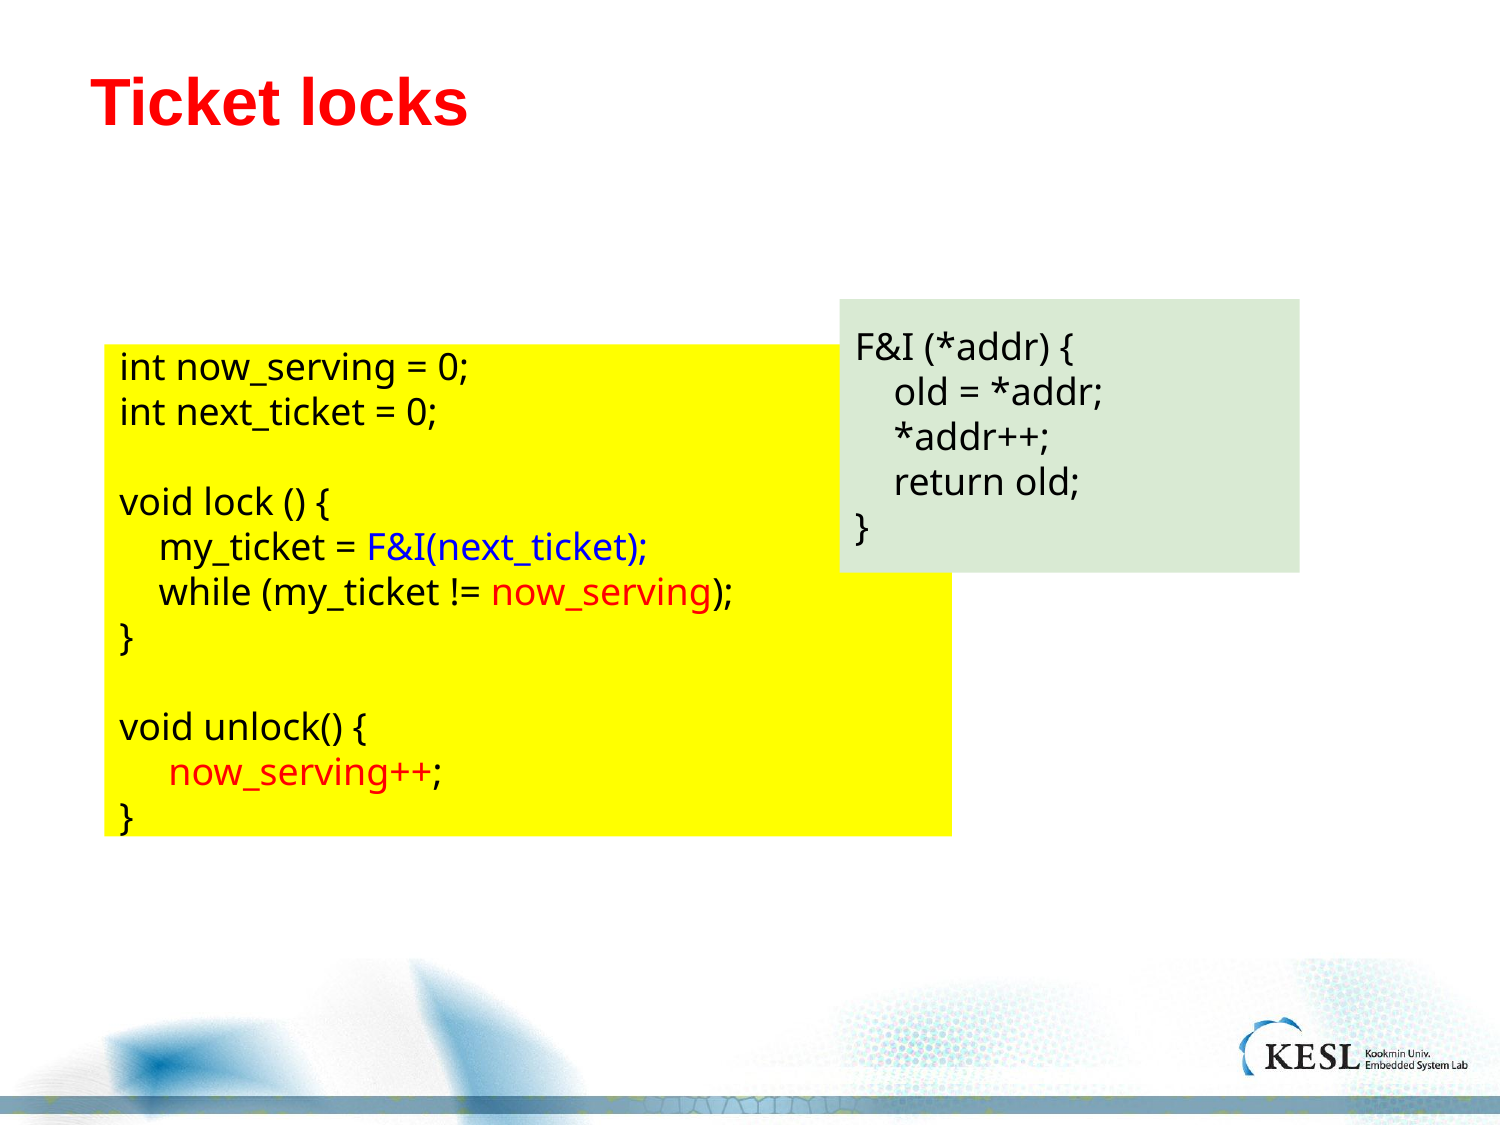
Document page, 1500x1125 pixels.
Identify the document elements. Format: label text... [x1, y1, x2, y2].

title Ticket locks [75, 45, 1425, 153]
picture [0, 0, 1500, 1125]
text_box F&I (*addr) { old = *addr; *addr++; return old; } [839, 299, 1300, 573]
text_box int now_serving = 0; int next_ticket = 0; void lock () { my_ticket = F&I(next_ticket); while (my_ticket != now_serving); } void unlock() { now_serving++; } [104, 344, 952, 837]
